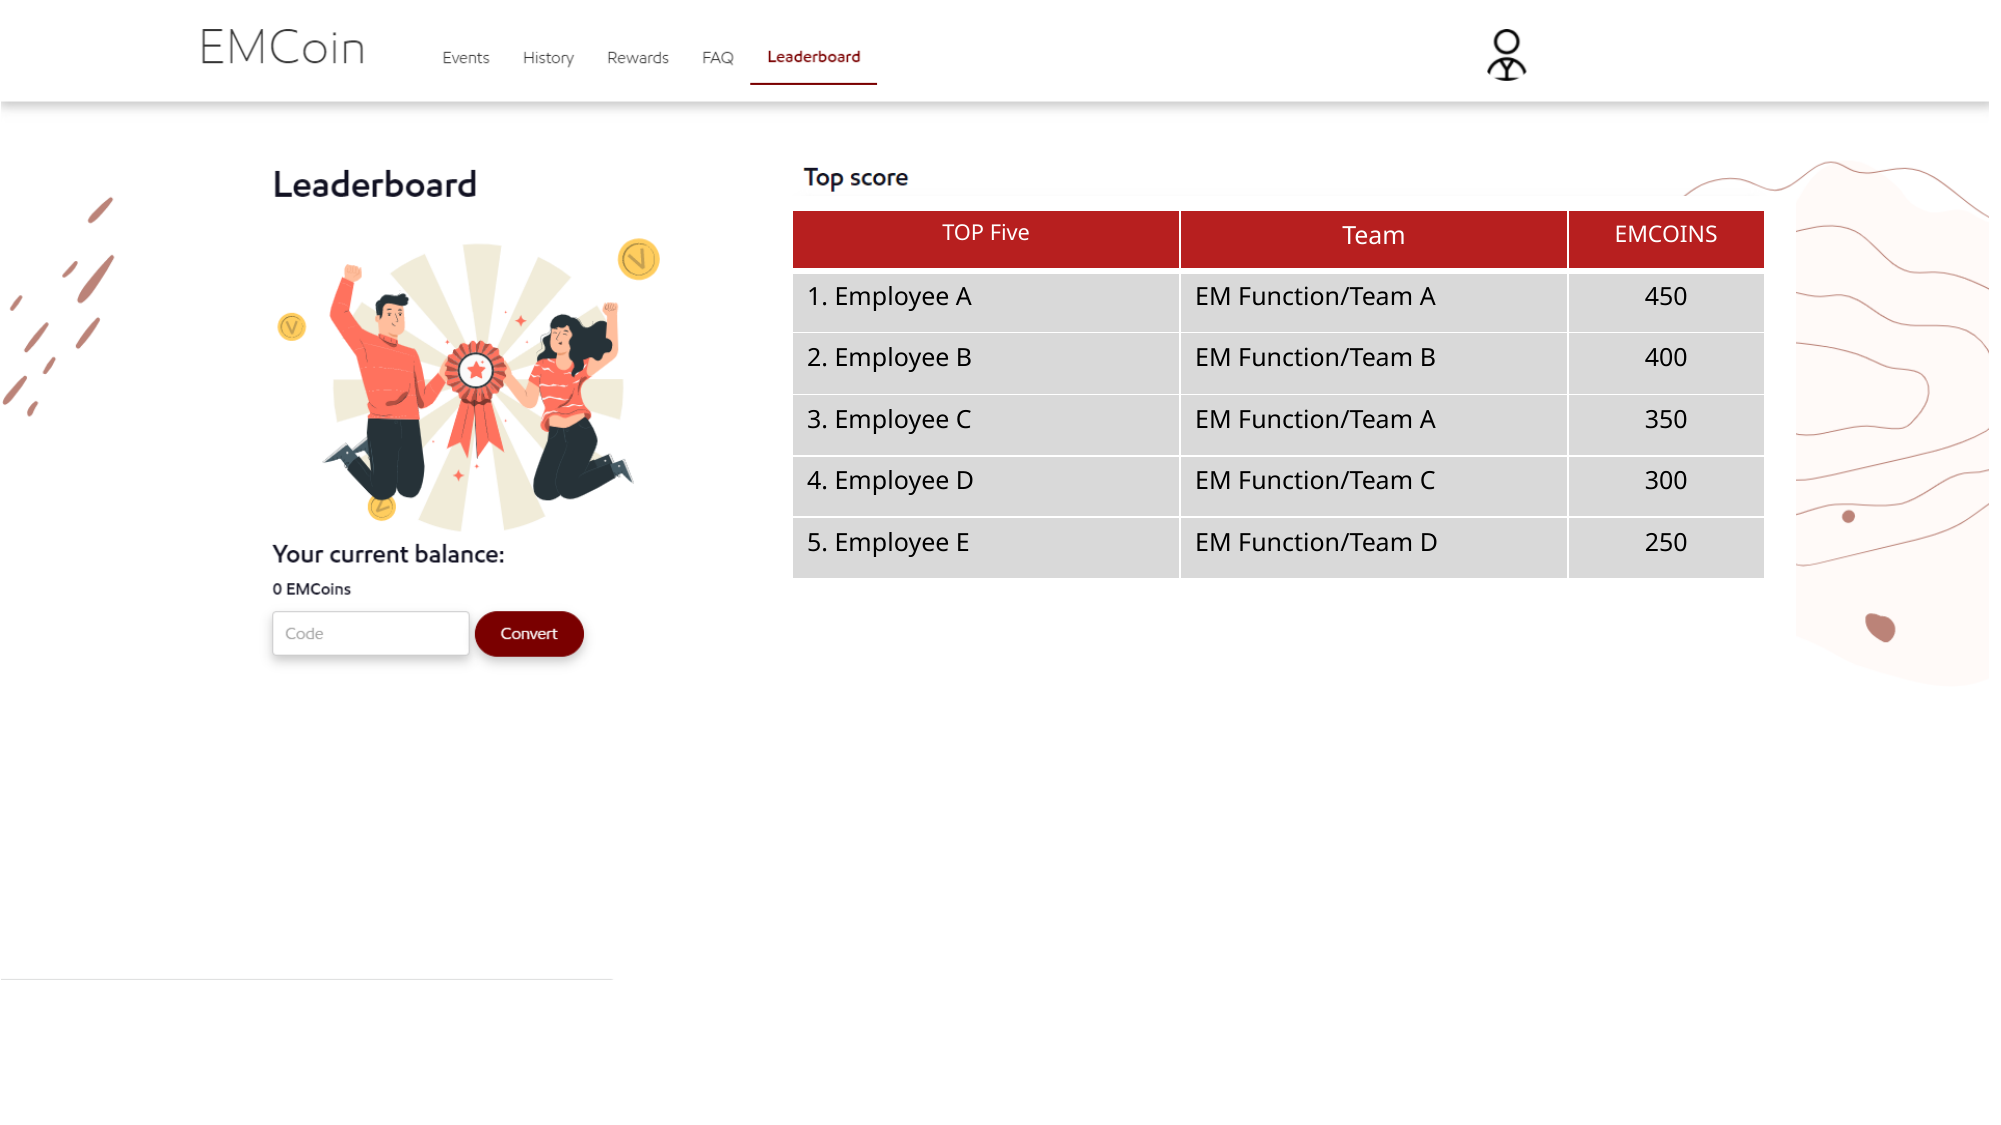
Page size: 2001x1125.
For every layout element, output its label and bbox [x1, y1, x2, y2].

text_box [0, 0, 1990, 981]
